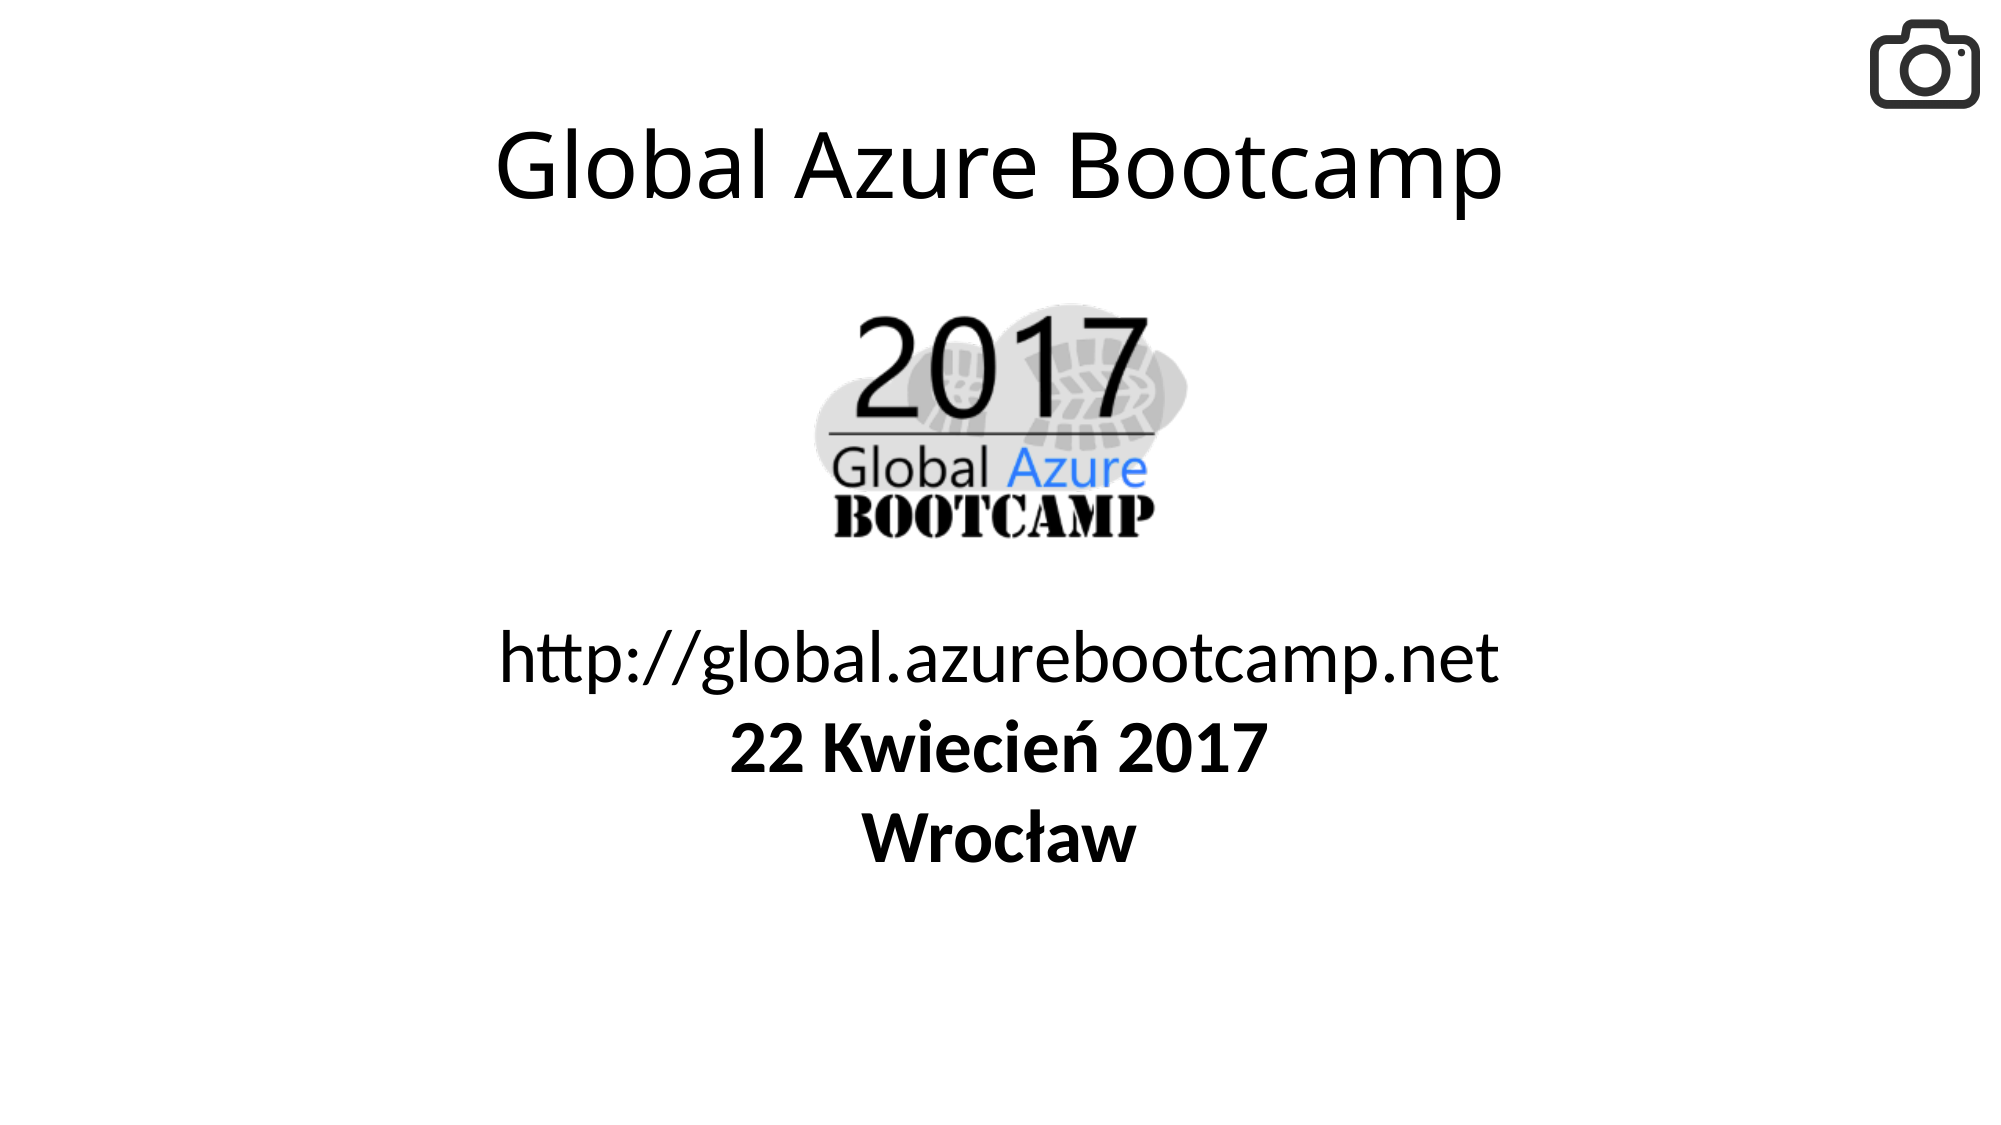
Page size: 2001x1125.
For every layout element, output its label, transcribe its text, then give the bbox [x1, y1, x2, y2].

picture [1870, 8, 1980, 120]
title Global Azure Bootcamp [137, 59, 1863, 278]
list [804, 285, 1196, 550]
text_box http://global.azurebootcamp.net 22 Kwiecień 2017 Wrocław [201, 599, 1799, 975]
